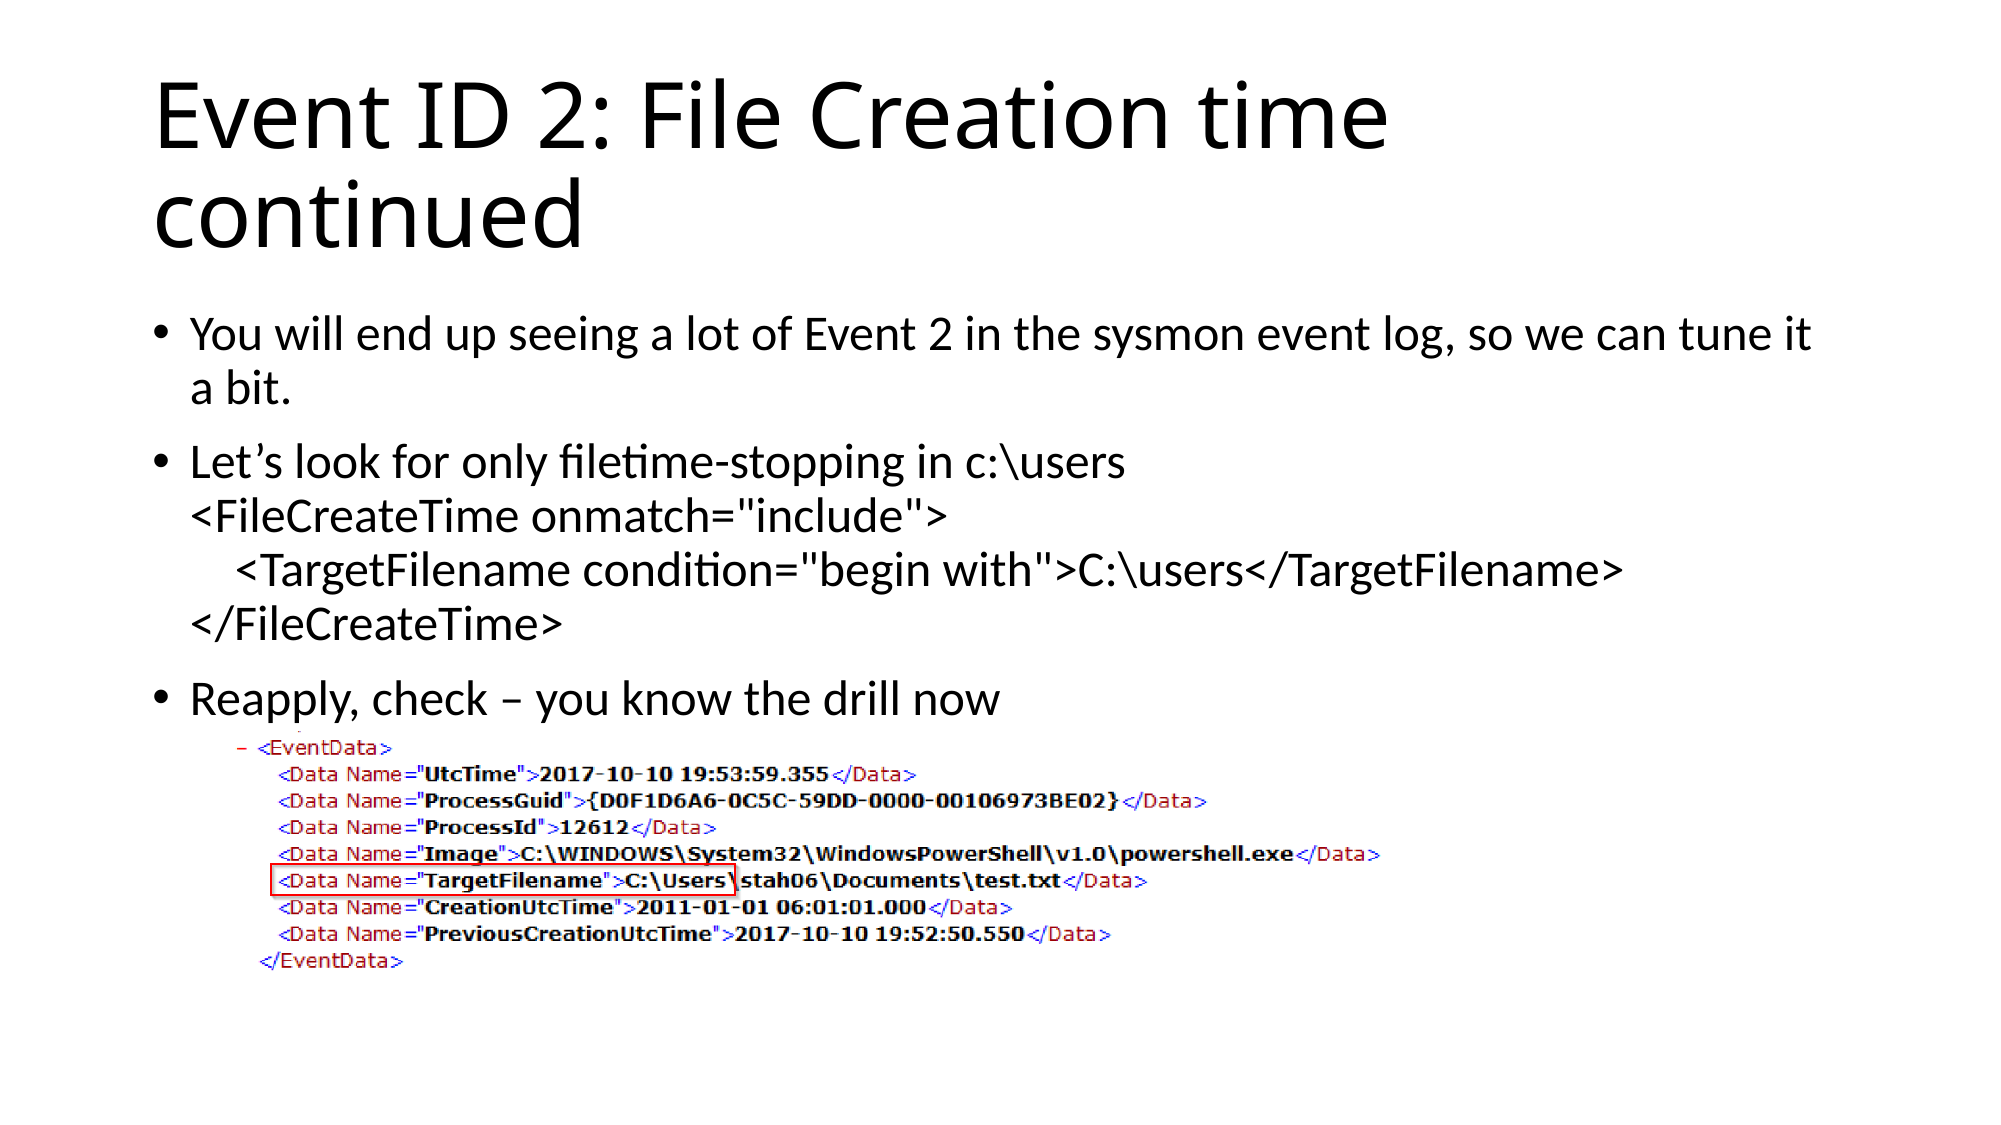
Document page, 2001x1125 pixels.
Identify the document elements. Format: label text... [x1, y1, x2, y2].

title Event ID 2: File Creation time continued [137, 59, 1863, 278]
picture [223, 731, 1394, 977]
list You will end up seeing a lot of Event 2 in the sysmon event log, so we can tune it a bit. Let’s look for only filetime-stopping in c:\users <FileCreateTime onmatch="include"> <TargetFilename condition="begin with">C:\users</TargetFilename> </FileCreateTime> Reapply, check – you know the drill now [137, 299, 1863, 1014]
